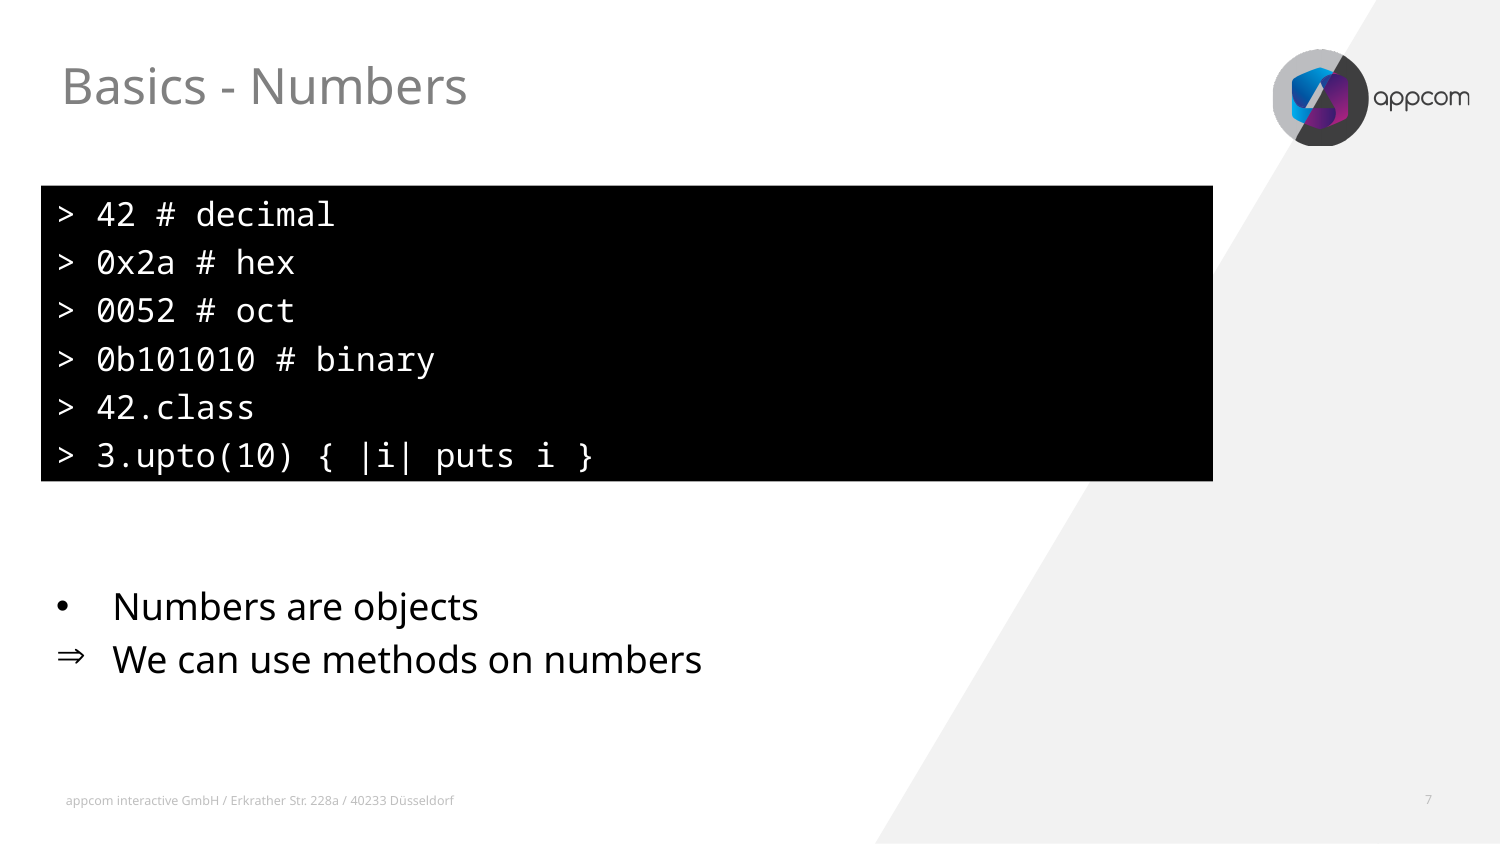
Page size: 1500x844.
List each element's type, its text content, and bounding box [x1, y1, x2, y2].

text_box > 42 # decimal > 0x2a # hex > 0052 # oct > 0b101010 # binary > 42.class > 3.upto(10) { |i| puts i } [41, 185, 1213, 482]
text_box Numbers are objects We can use methods on numbers [41, 575, 1213, 796]
slide_number 7 [1097, 777, 1448, 823]
footer appcom interactive GmbH / Erkrather Str. 228a / 40233 Düsseldorf [50, 796, 964, 823]
text_box Basics - Numbers [47, 47, 484, 122]
